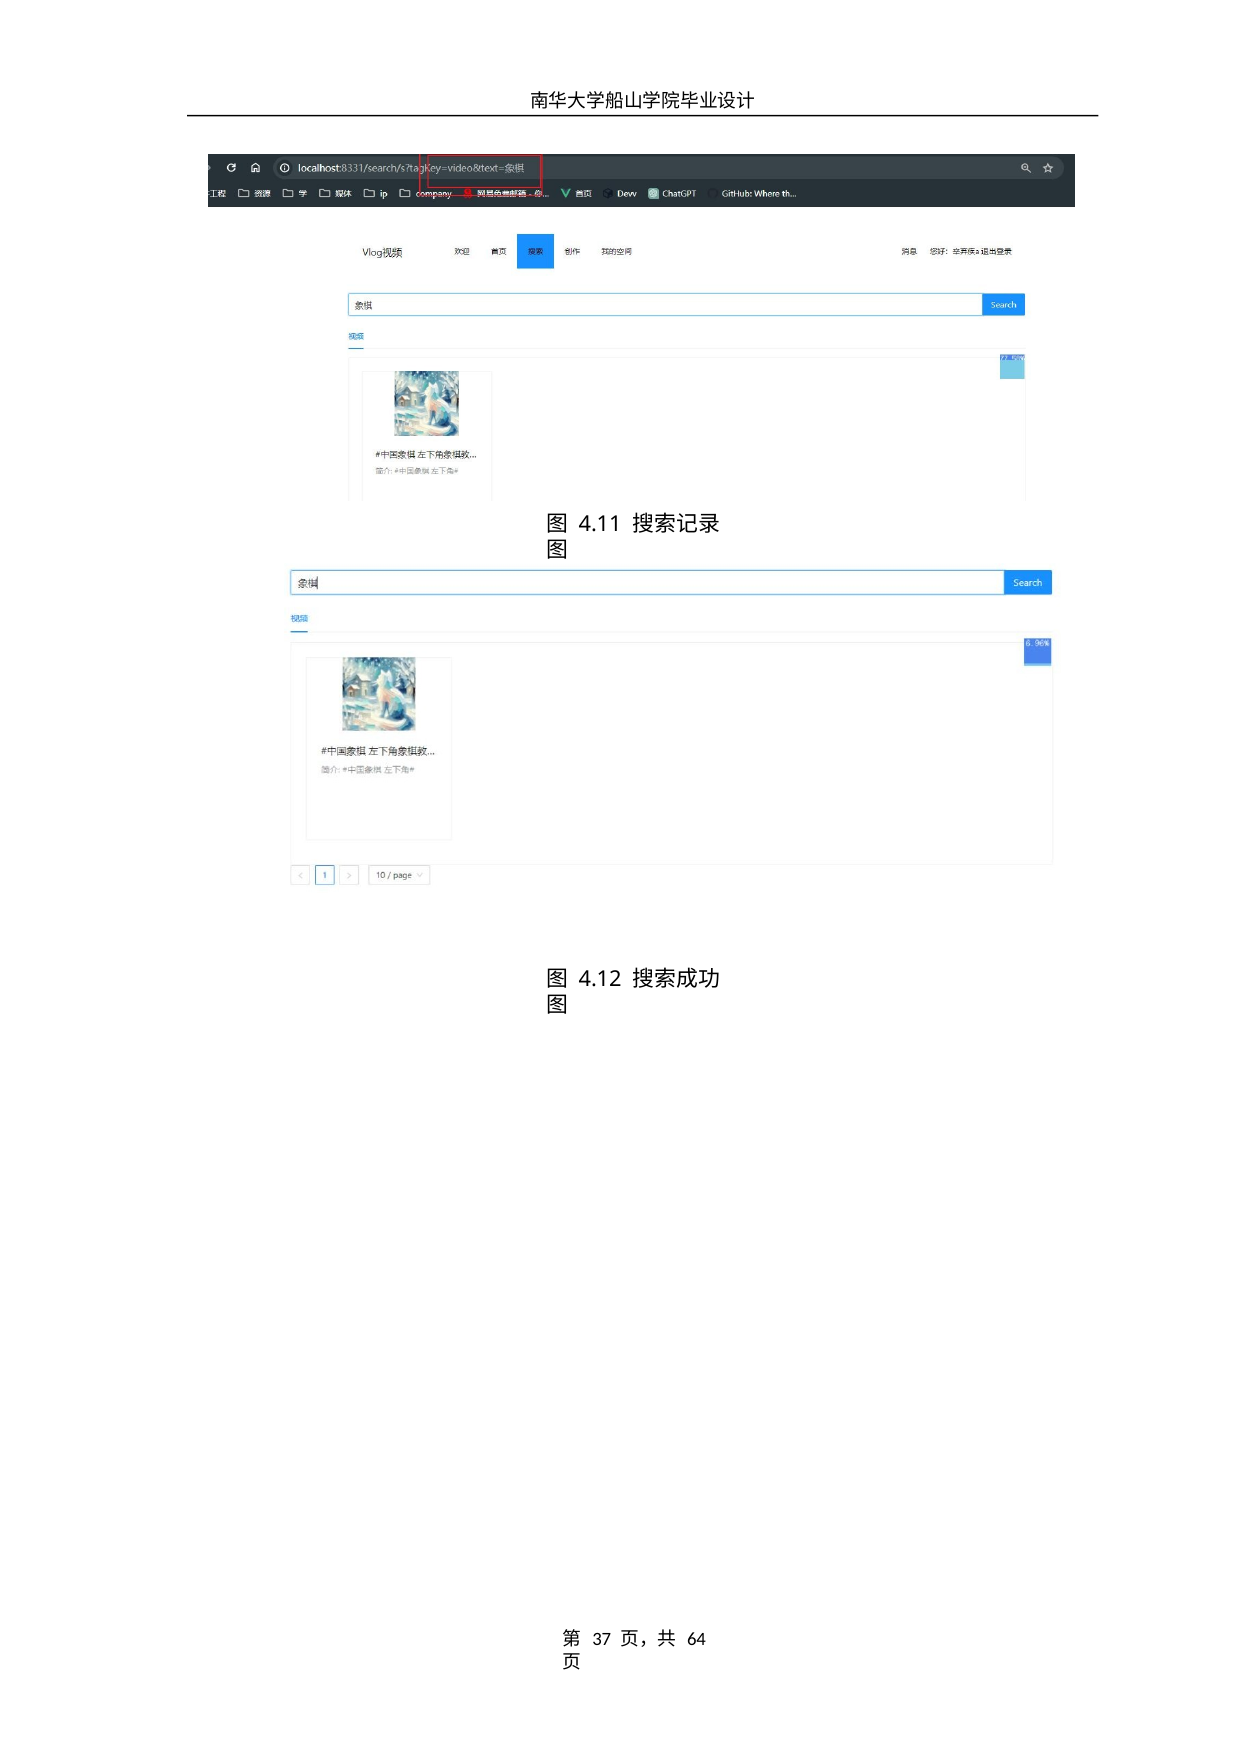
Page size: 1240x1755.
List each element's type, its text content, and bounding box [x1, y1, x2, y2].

text_box 图 4.11 搜索记录图 [544, 509, 741, 562]
slide_number 第 37 页，共 64 页 [560, 1627, 732, 1755]
text_box 南华大学船山学院毕业设计 [528, 86, 758, 112]
picture [284, 563, 1061, 893]
picture [208, 154, 1075, 501]
text_box 图 4.12 搜索成功图 [544, 962, 741, 1018]
